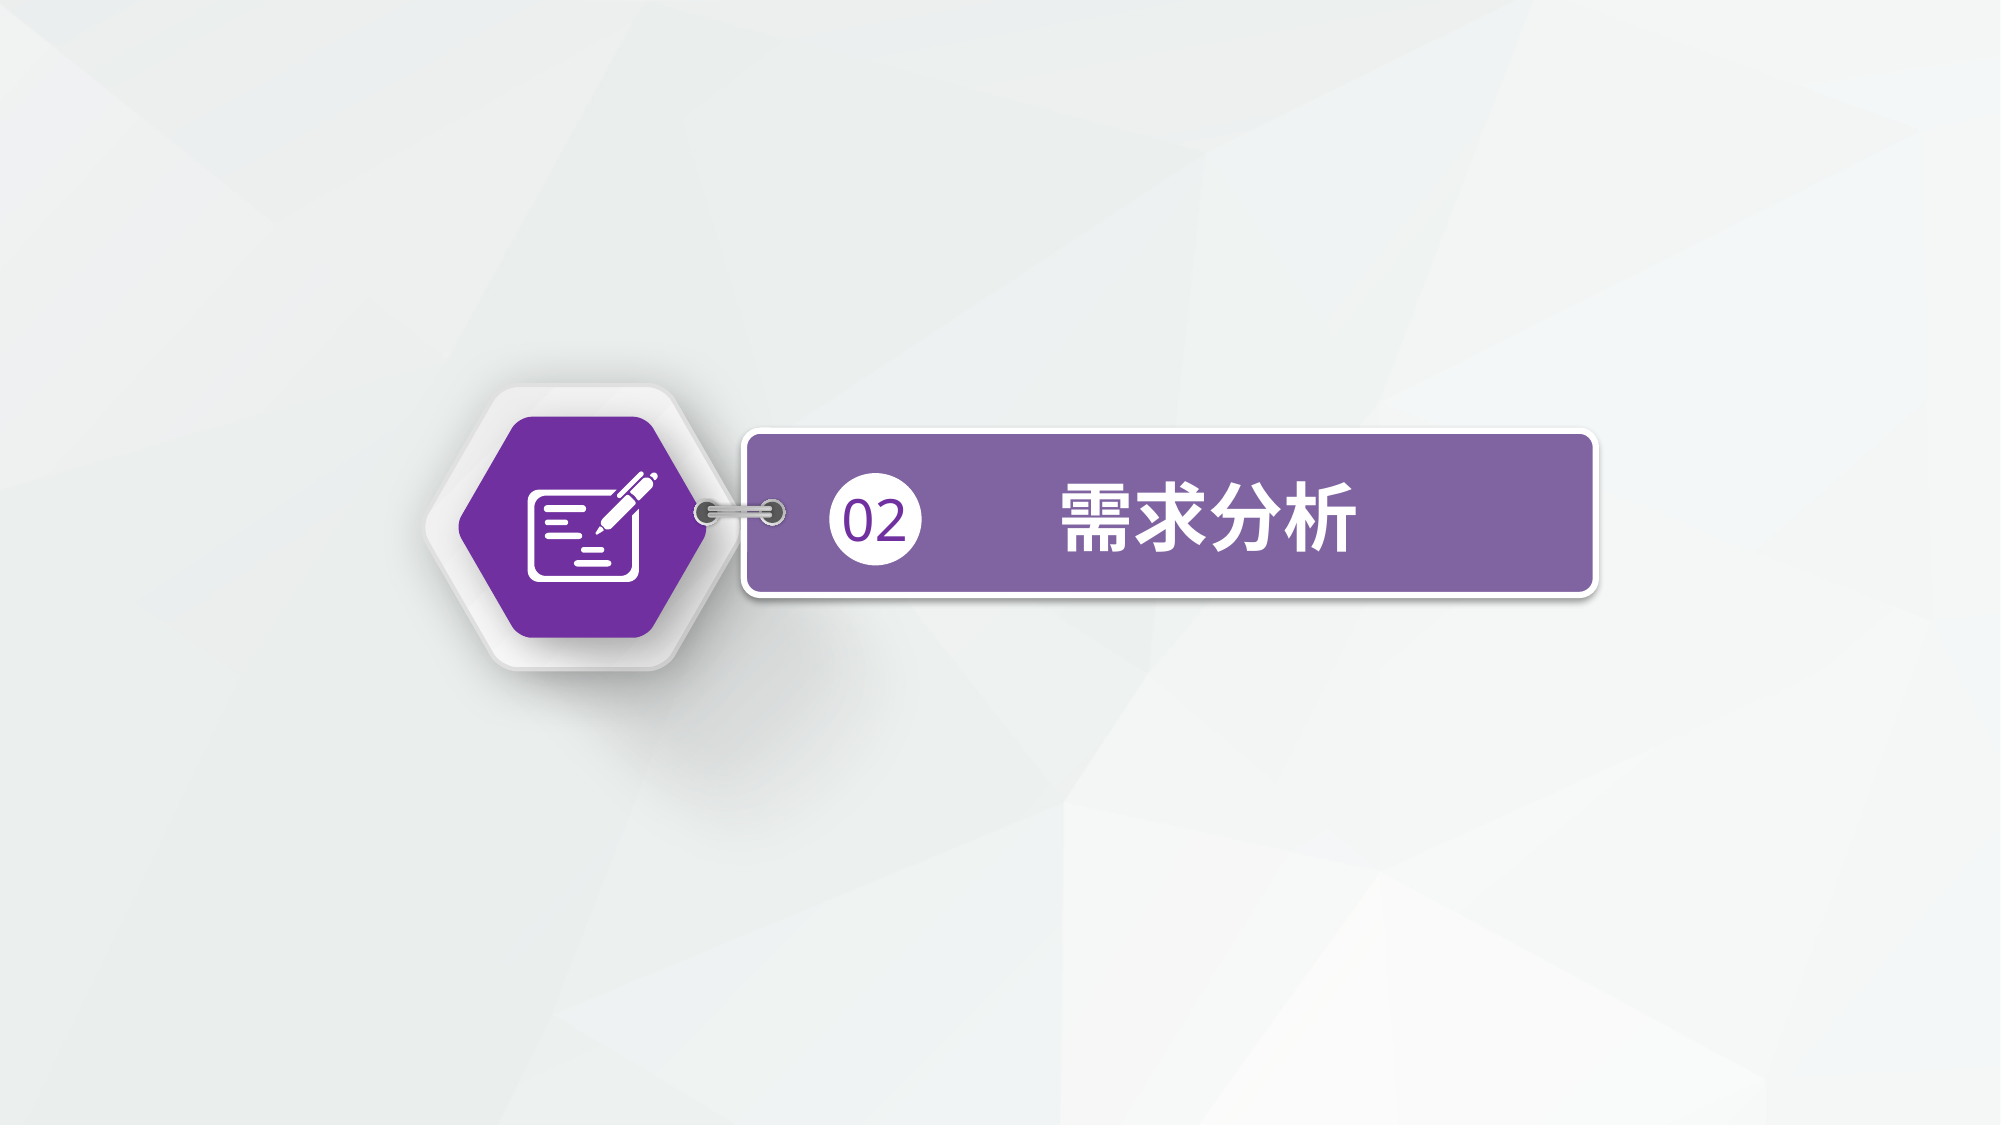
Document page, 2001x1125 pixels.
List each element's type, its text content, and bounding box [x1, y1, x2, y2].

text_box 需求分析 [921, 462, 1497, 568]
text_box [708, 506, 772, 518]
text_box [693, 499, 720, 526]
picture [0, 0, 2001, 1125]
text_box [759, 499, 786, 526]
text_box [421, 341, 876, 908]
text_box [879, 427, 1599, 599]
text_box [825, 472, 925, 566]
